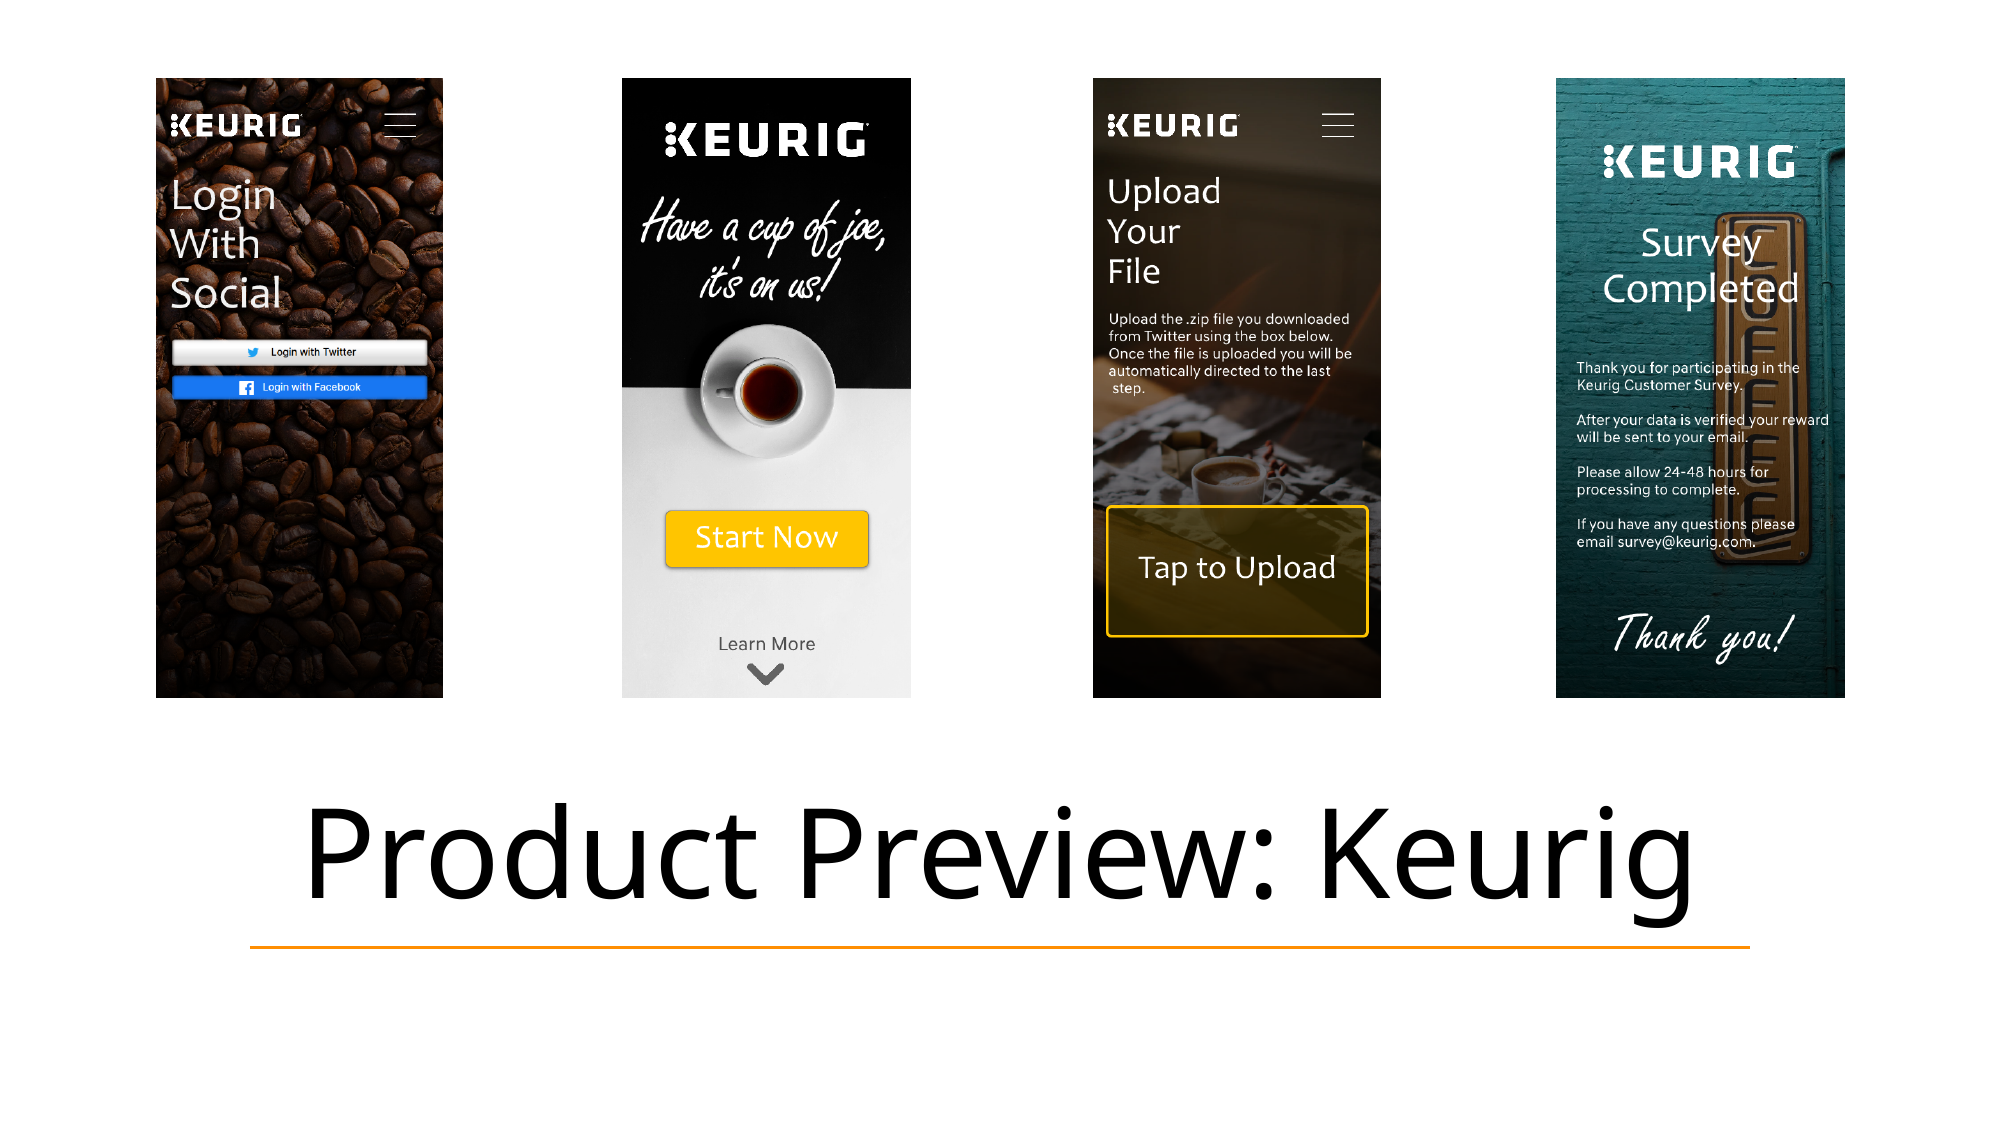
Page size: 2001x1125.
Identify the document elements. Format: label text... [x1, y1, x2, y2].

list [1556, 78, 1845, 698]
title Product Preview: Keurig [105, 749, 1895, 933]
picture [622, 78, 911, 698]
picture [156, 78, 443, 698]
picture [1093, 78, 1381, 698]
